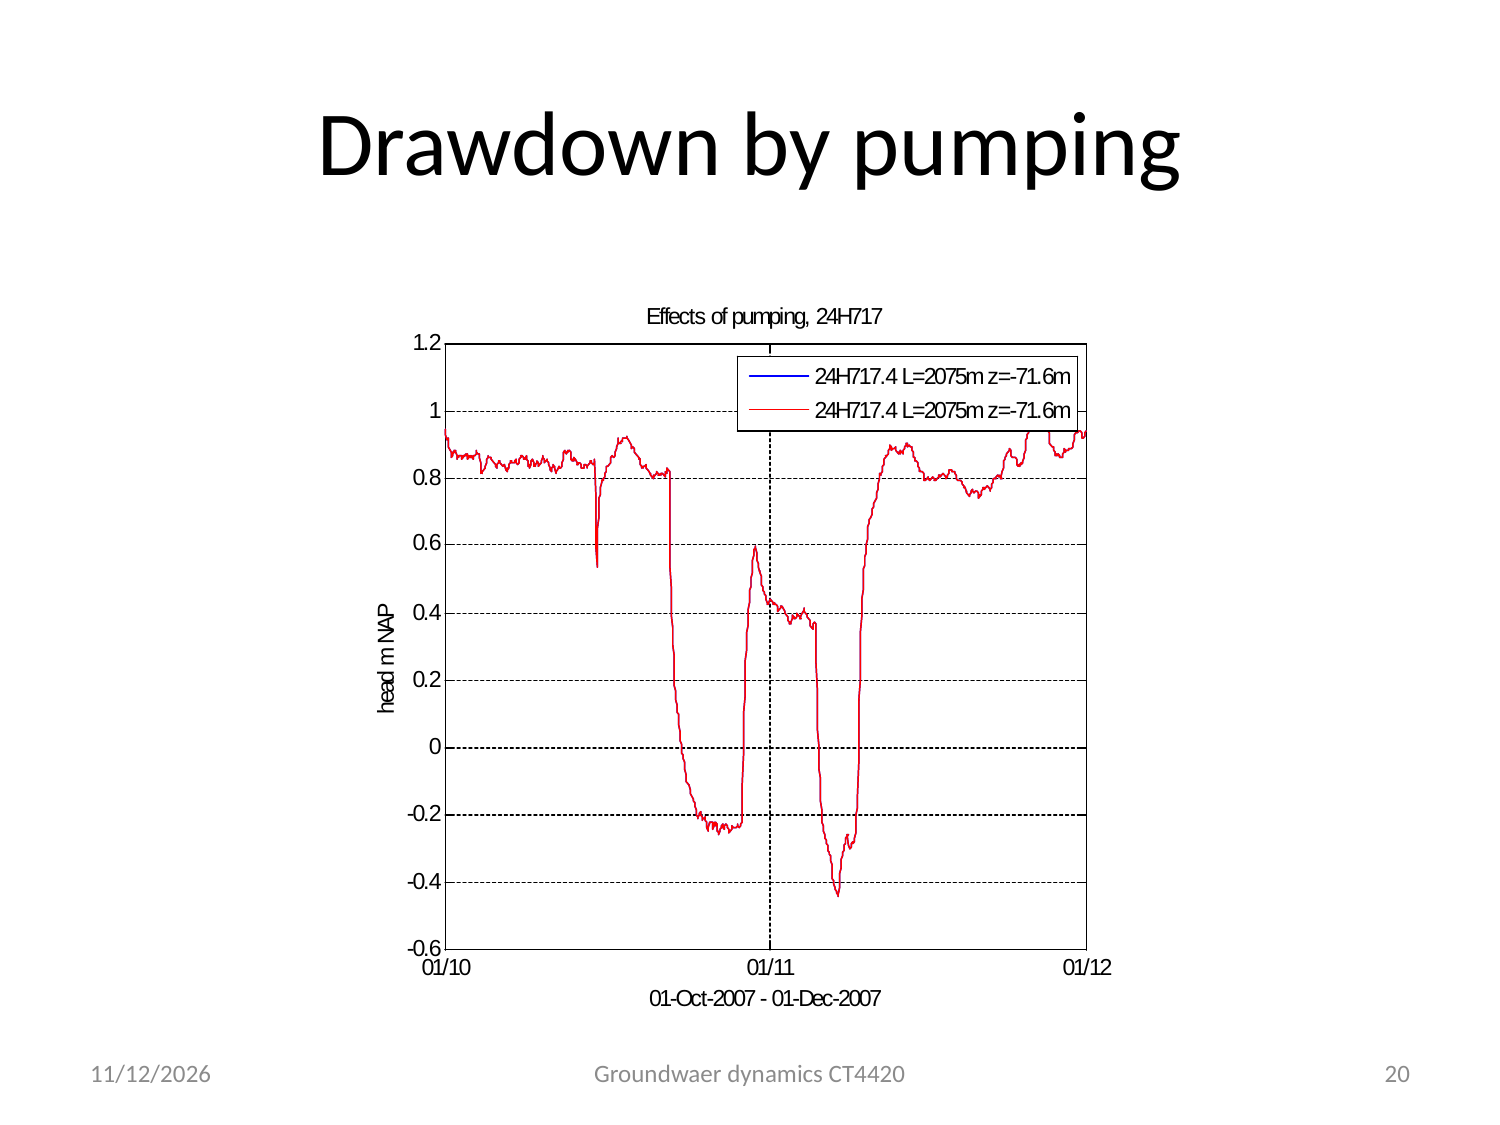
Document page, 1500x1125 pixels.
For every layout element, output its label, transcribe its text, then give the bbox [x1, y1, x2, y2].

slide_number 20 [1074, 1042, 1425, 1103]
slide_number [75, 1042, 425, 1103]
picture [337, 287, 1165, 1032]
footer Groundwaer dynamics CT4420 [512, 1042, 988, 1103]
title Drawdown by pumping [75, 45, 1425, 233]
